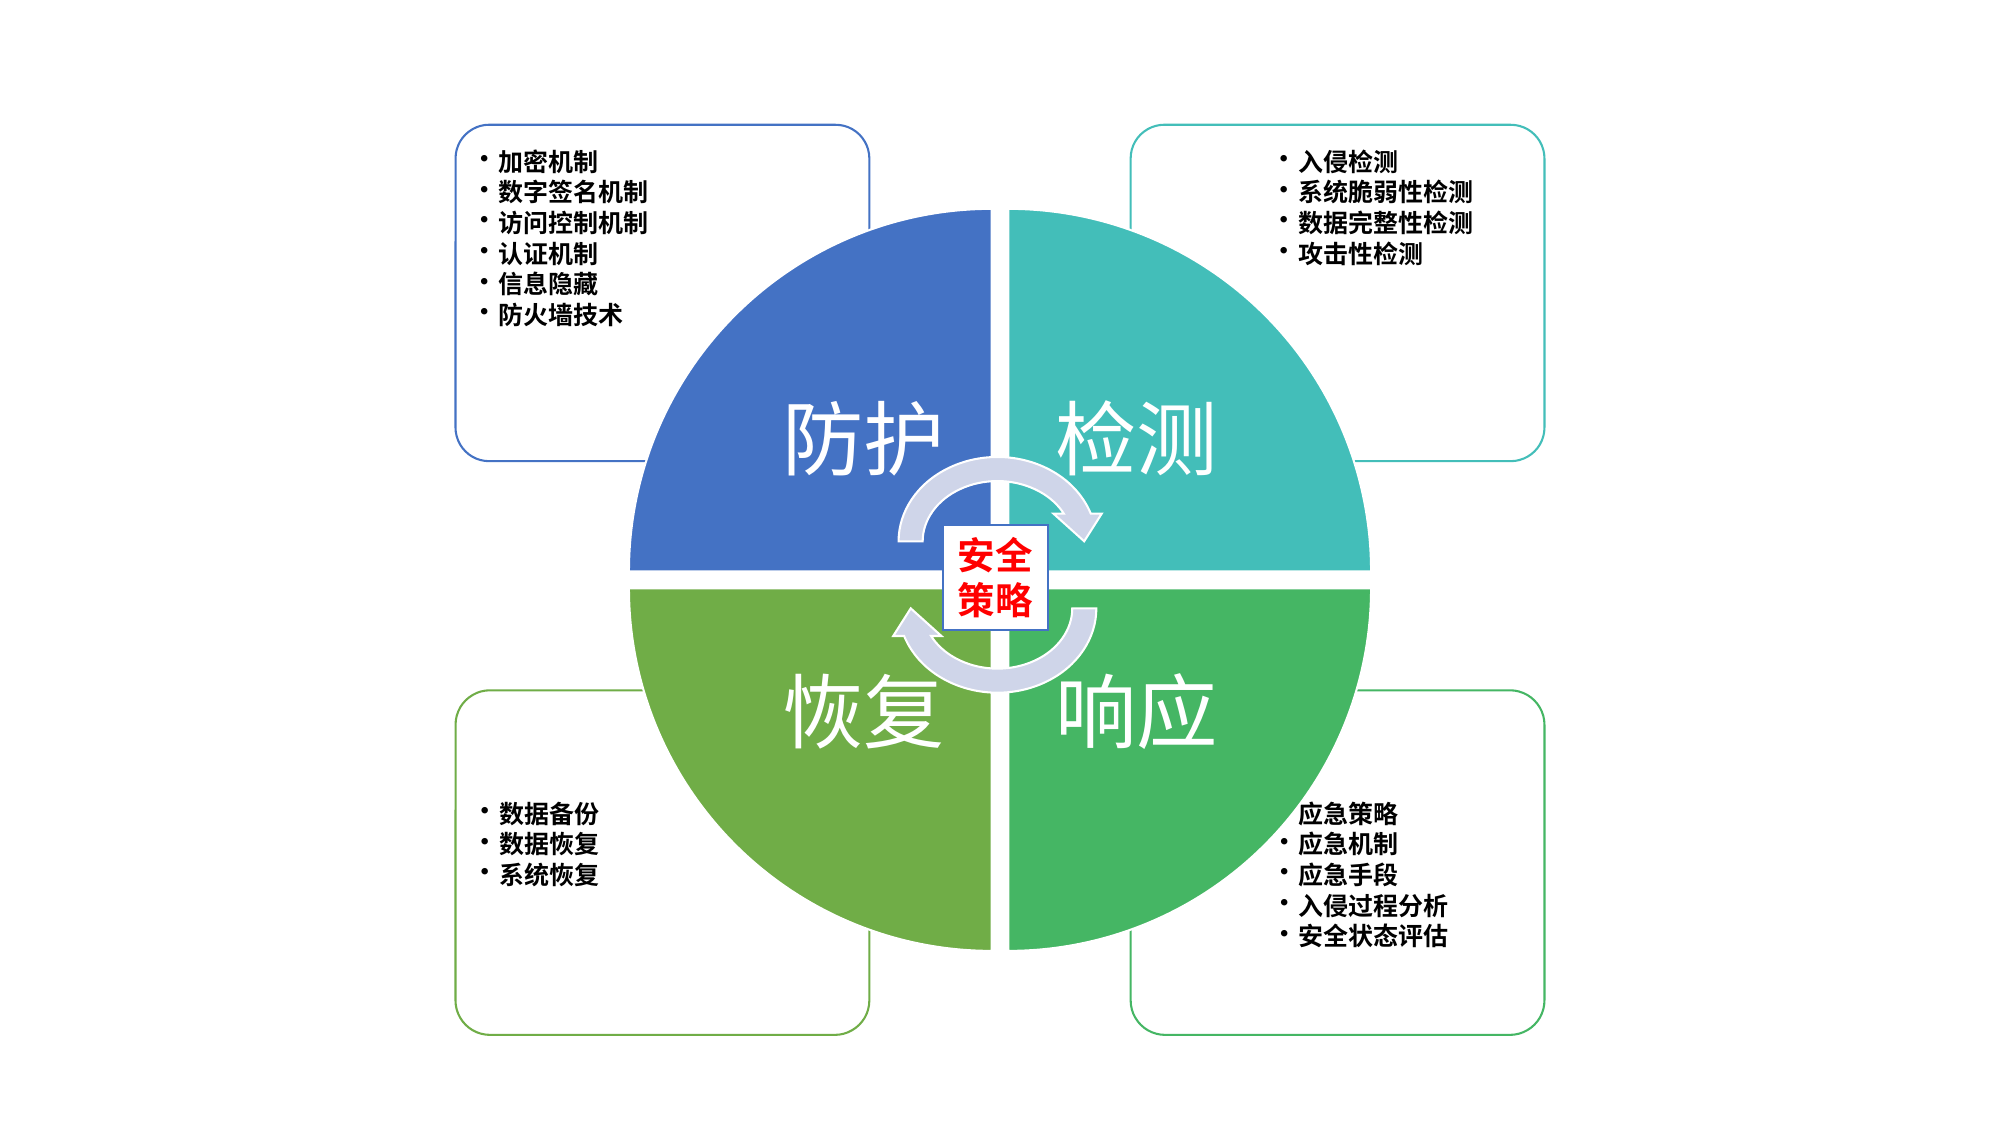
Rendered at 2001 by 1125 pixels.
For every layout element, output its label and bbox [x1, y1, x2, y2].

text_box [333, 159, 1667, 1000]
